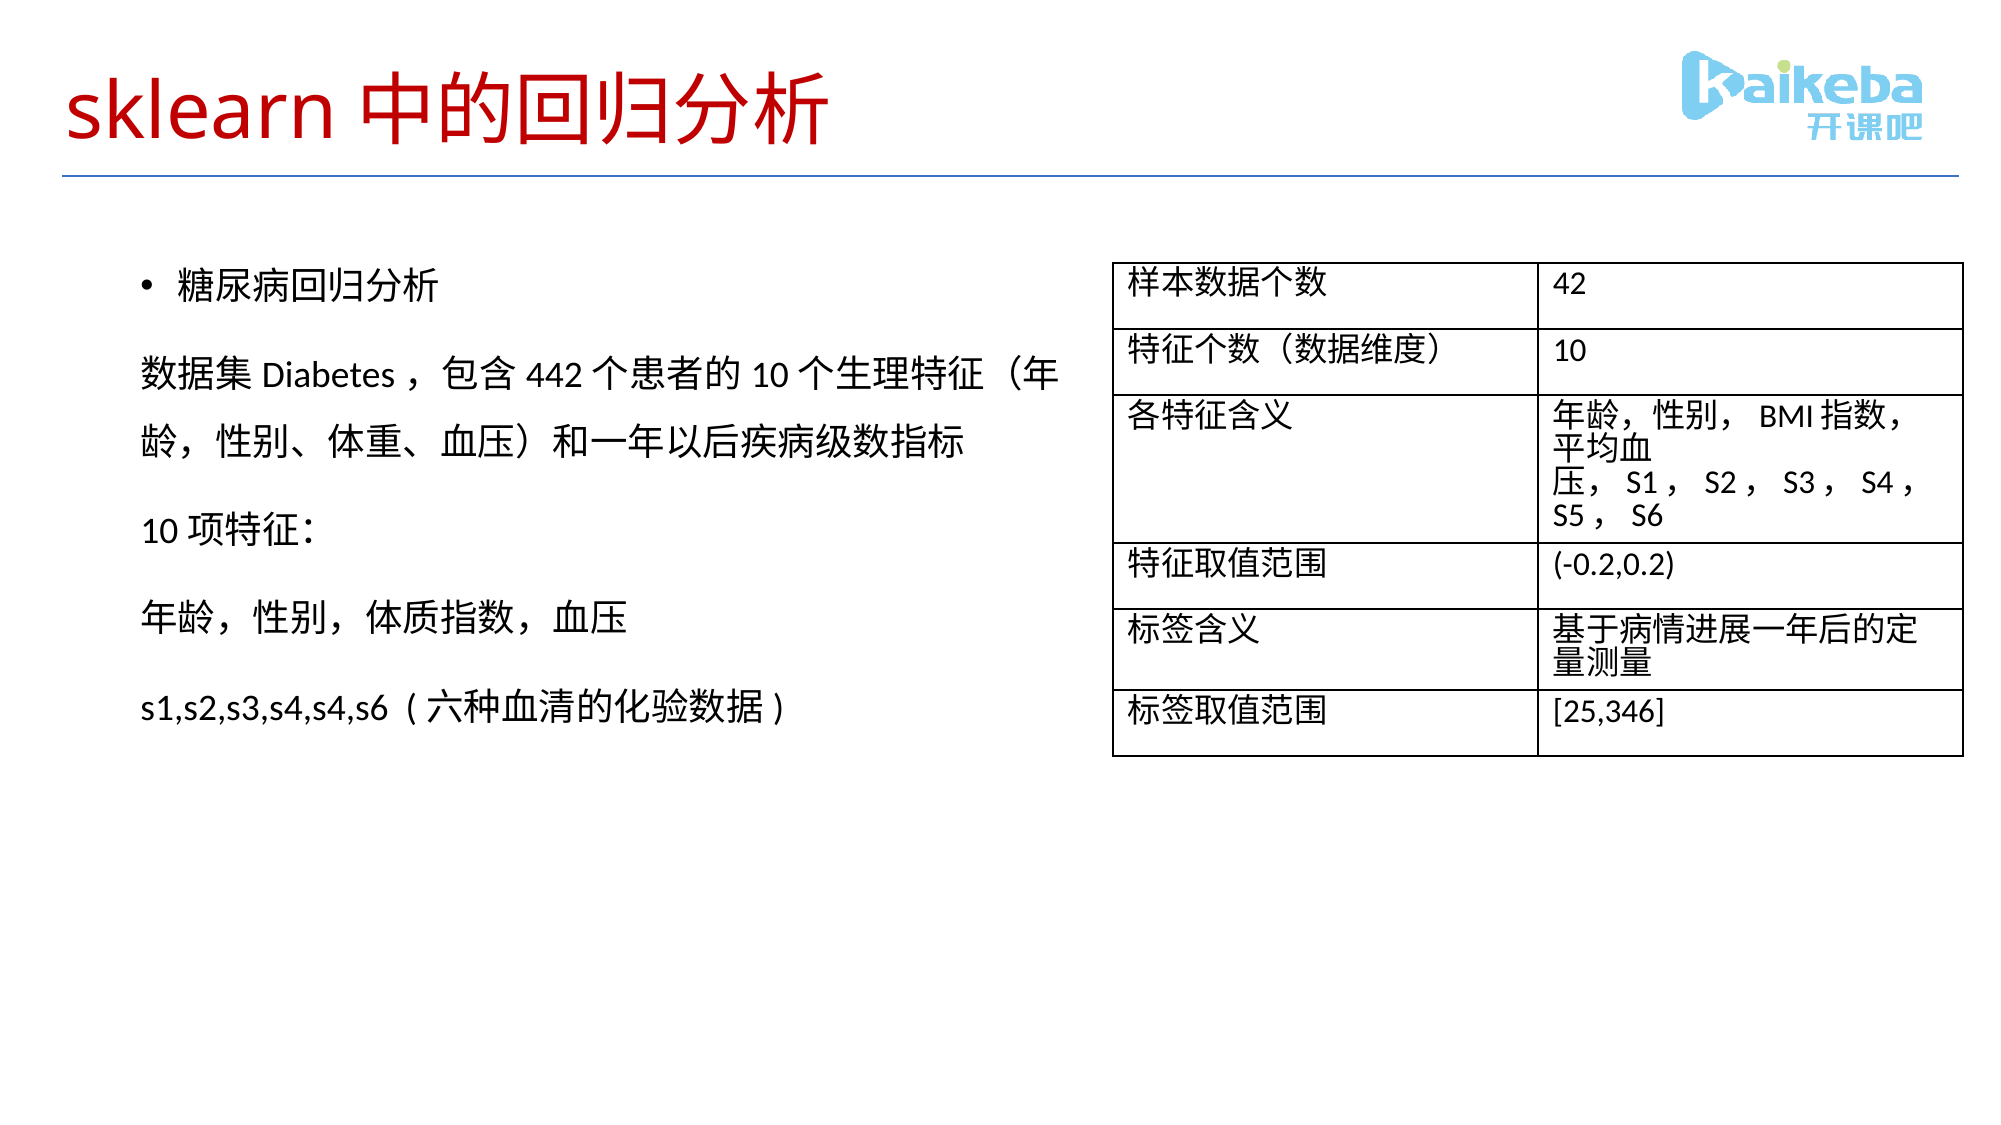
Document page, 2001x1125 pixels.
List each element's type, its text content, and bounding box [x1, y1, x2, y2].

table_cell 特征取值范围 [1114, 544, 1537, 608]
table_cell (-0.2,0.2) [1539, 544, 1962, 608]
table_cell 年龄，性别，BMI指数，平均血压，S1，S2，S3，S4，S5，S6 [1539, 396, 1962, 542]
table_cell 10 [1539, 330, 1962, 394]
table_cell 各特征含义 [1114, 396, 1537, 542]
table_cell 基于病情进展一年后的定量测量 [1539, 610, 1962, 689]
table_cell 特征个数（数据维度） [1114, 330, 1537, 394]
table_cell 标签取值范围 [1114, 691, 1537, 755]
table_header 样本数据个数 [1114, 264, 1537, 328]
table_cell [25,346] [1539, 691, 1962, 755]
text_box 糖尿病回归分析 数据集Diabetes，包含442个患者的10个生理特征（年龄，性别、体重、血压）和一年以后疾病级数指标 10项特征： 年龄，性别，体质指数，血压 s1,s2,s3,s4,s4,s6 (六种血清的化验数据) [132, 231, 1071, 910]
table_header 42 [1539, 264, 1962, 328]
table_cell 标签含义 [1114, 610, 1537, 689]
title sklearn中的回归分析 [57, 59, 1728, 167]
text_box [1653, 21, 1950, 167]
